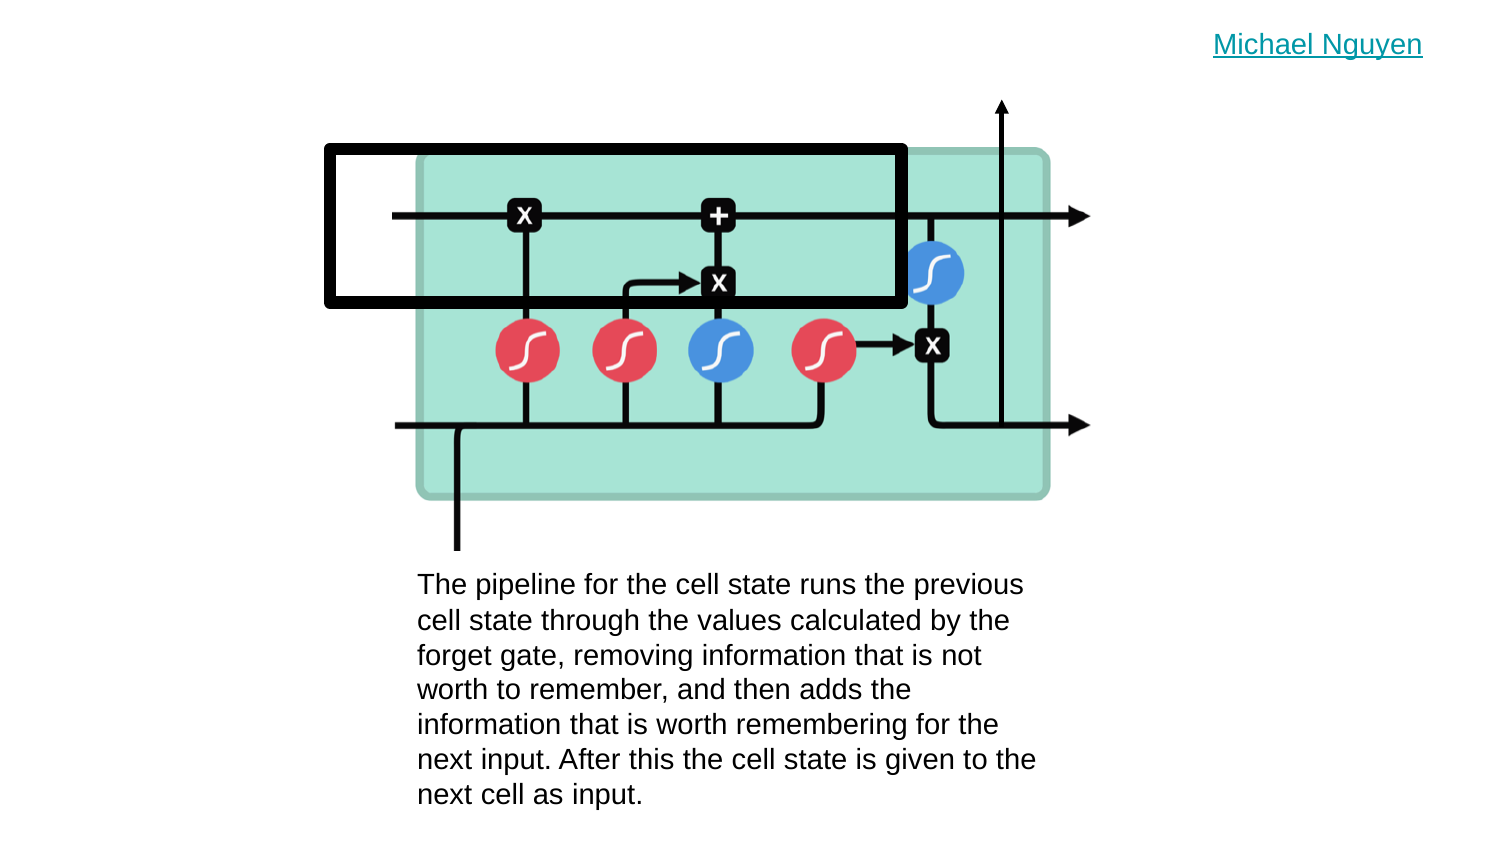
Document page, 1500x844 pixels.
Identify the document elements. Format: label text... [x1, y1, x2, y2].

picture [86, 24, 1414, 573]
text_box The pipeline for the cell state runs the previous cell state through the values calculated by the forget gate, removing information that is not worth to remember, and then adds the information that is worth remembering for the next input. After this the cell state is given to the next cell as input. [402, 582, 1071, 787]
subtitle Michael Nguyen [1151, 10, 1485, 75]
